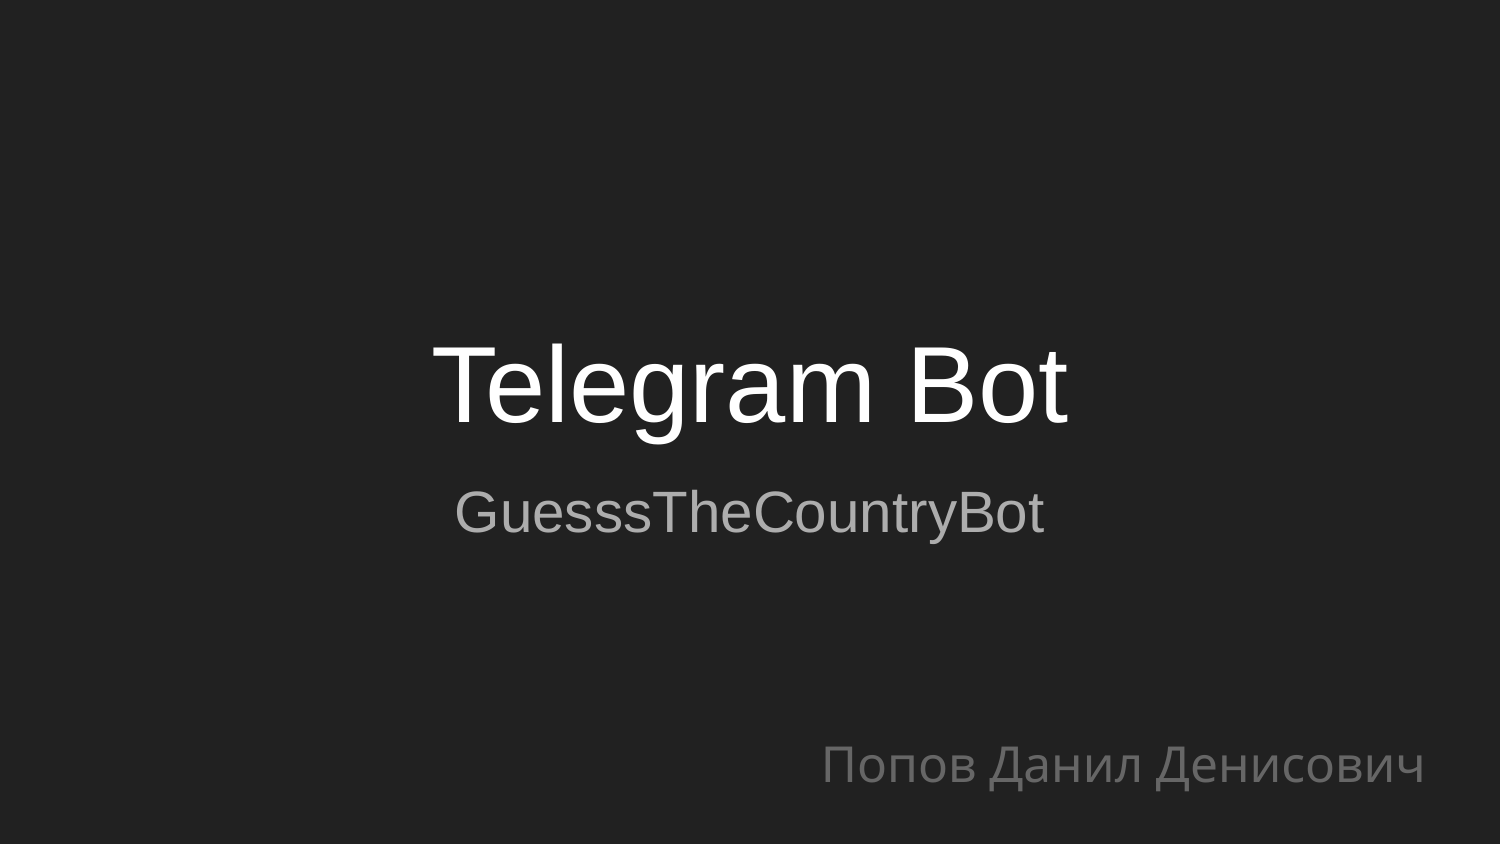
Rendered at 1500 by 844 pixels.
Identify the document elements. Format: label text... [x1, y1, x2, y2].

subtitle GuesssTheCountryBot [51, 458, 1449, 589]
text_box Попов Данил Денисович [749, 729, 1497, 843]
title Telegram Bot [51, 122, 1449, 458]
